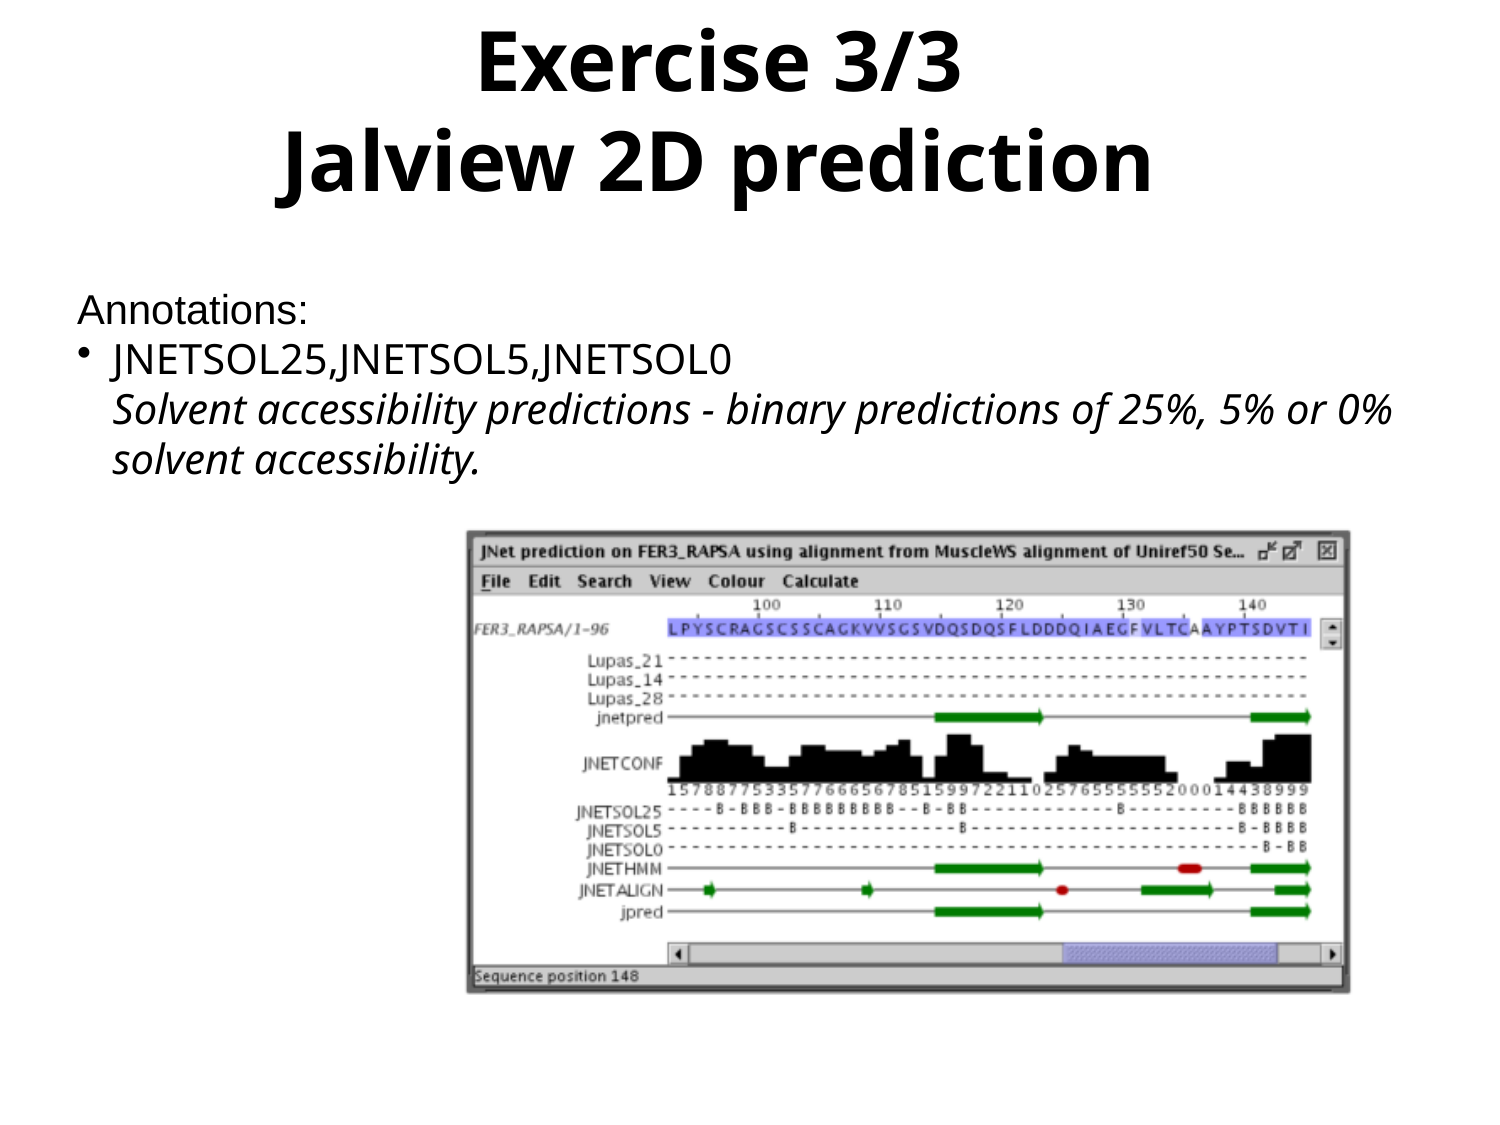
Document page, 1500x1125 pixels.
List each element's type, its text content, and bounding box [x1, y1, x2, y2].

picture [462, 524, 1354, 1001]
text_box Exercise 3/3 Jalview 2D prediction [74, 0, 1363, 286]
text_box Annotations: JNETSOL25,JNETSOL5,JNETSOL0 Solvent accessibility predictions - binary predictions of 25%, 5% or 0% solvent accessibility. [62, 275, 1475, 540]
